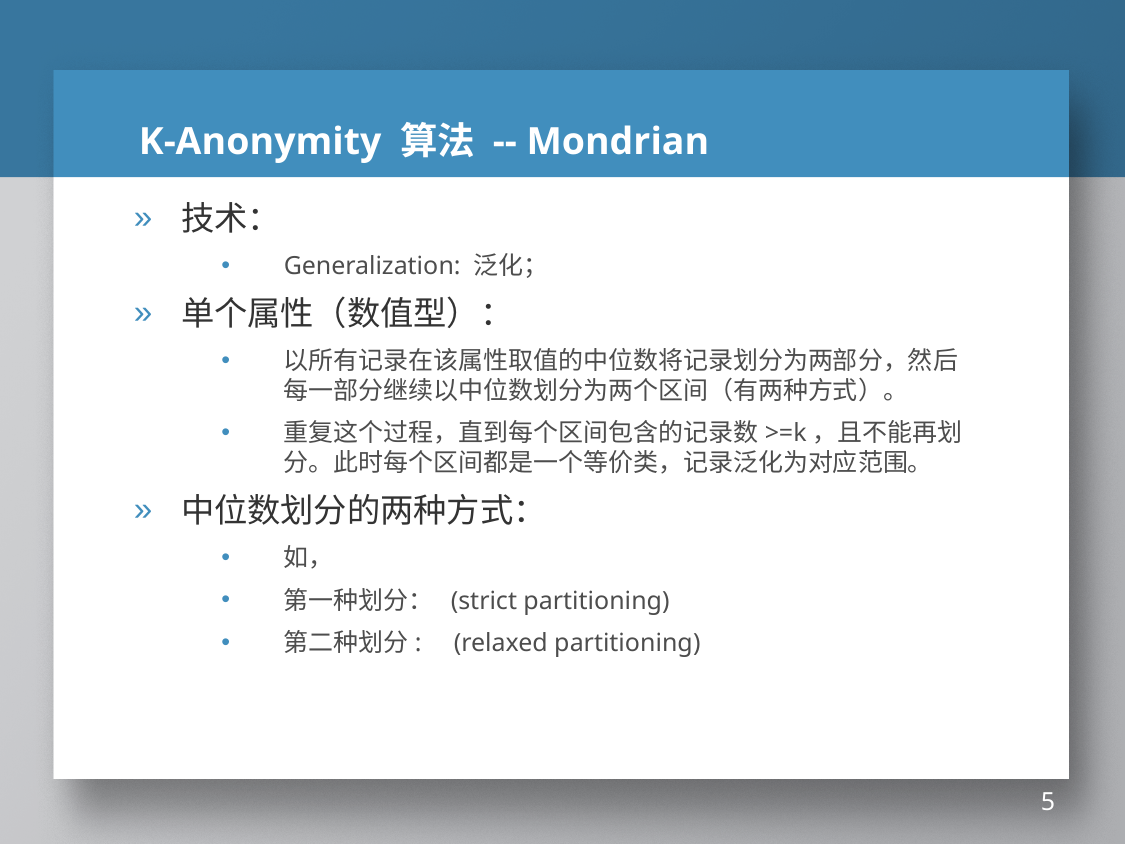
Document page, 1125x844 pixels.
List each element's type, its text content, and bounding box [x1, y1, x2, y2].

picture [0, 0, 1125, 844]
slide_number 5 [54, 787, 1071, 835]
title K-Anonymity 算法 -- Mondrian [123, 70, 1002, 178]
